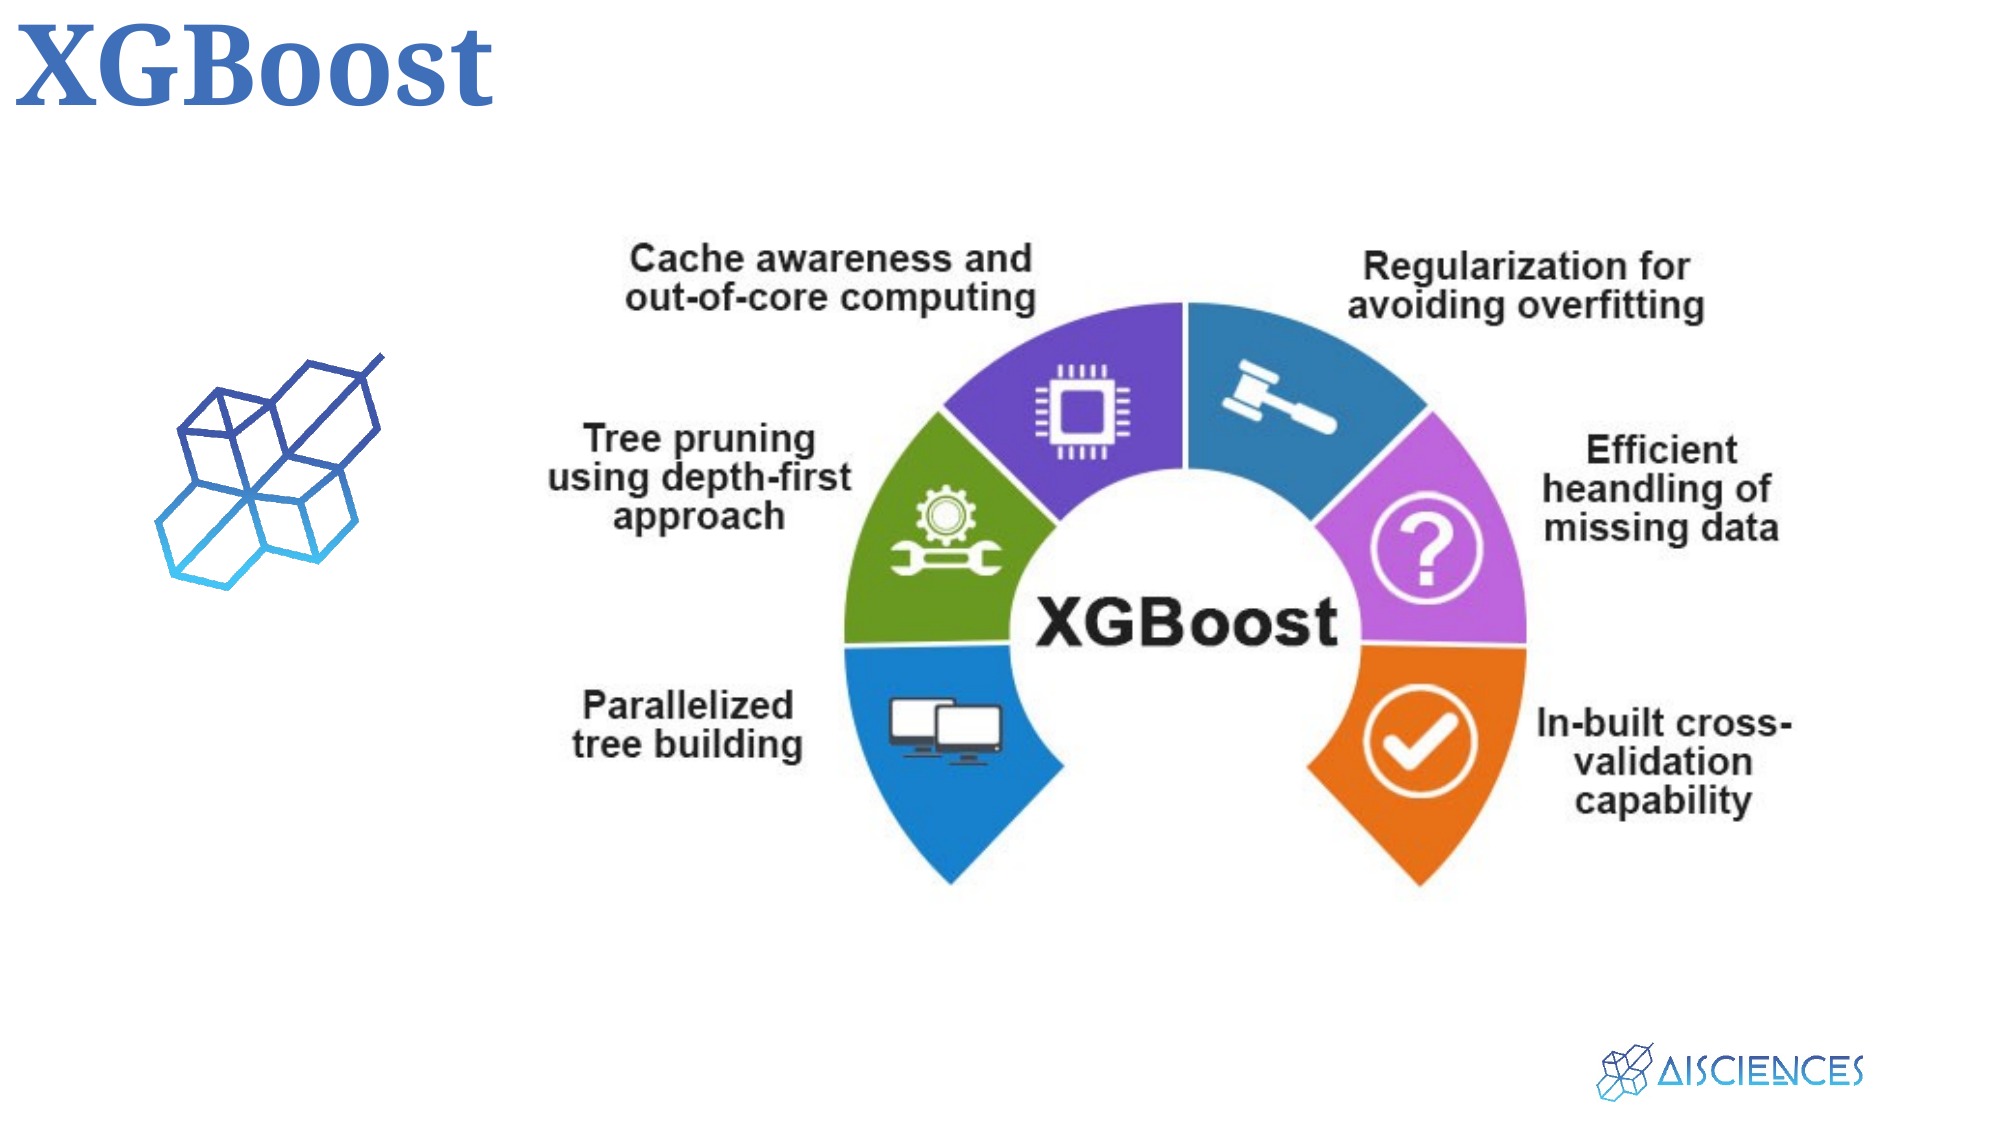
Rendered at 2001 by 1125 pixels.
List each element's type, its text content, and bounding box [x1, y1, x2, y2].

title XGBoost [0, 0, 1185, 137]
picture [154, 352, 385, 591]
picture [499, 189, 1869, 936]
picture [1596, 1042, 1863, 1102]
